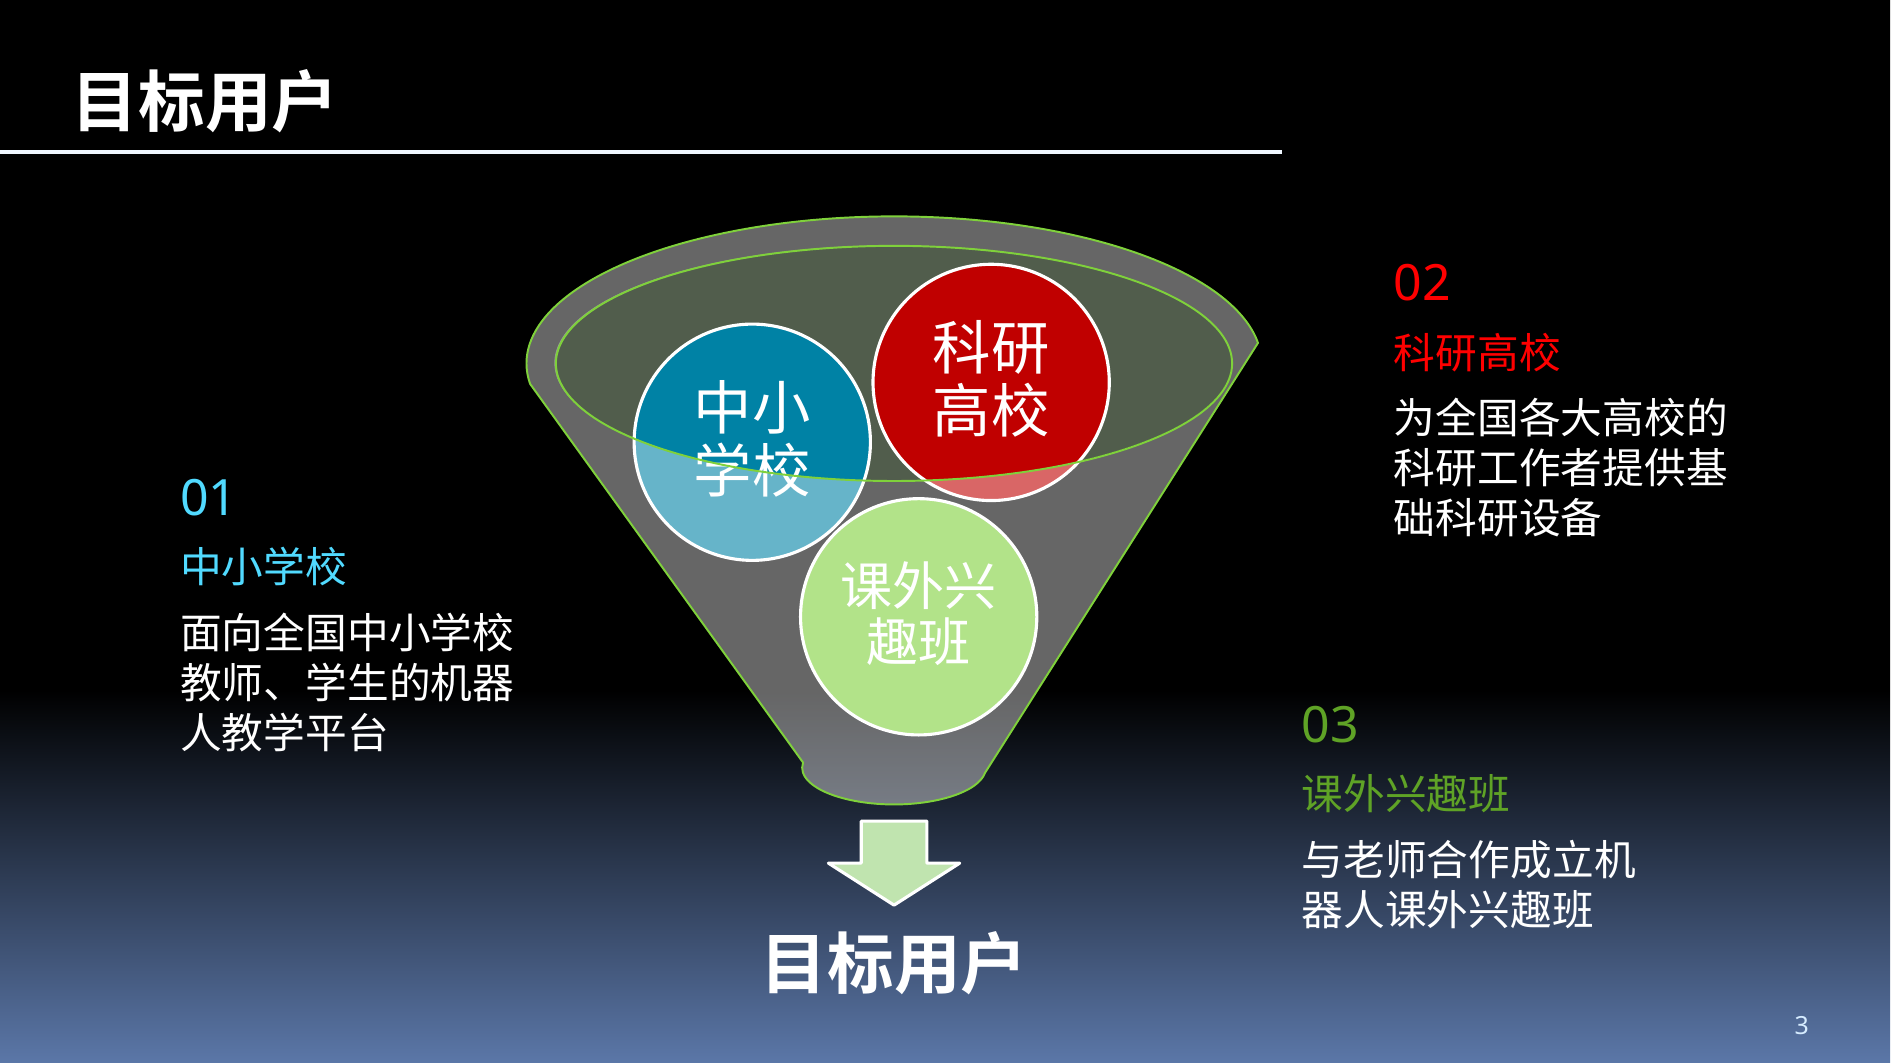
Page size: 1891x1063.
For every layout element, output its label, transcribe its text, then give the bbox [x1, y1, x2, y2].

text_box 目标用户 [54, 51, 356, 144]
text_box 科研高校 [1473, 319, 1592, 384]
text_box 面向全国中小学校教师、学生的机器人教学平台 [165, 598, 316, 764]
slide_number 3 [1779, 994, 1875, 1052]
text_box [324, 210, 1464, 1052]
text_box 课外兴趣班 [1473, 760, 1547, 826]
text_box 中小学校 [165, 533, 316, 598]
text_box 01 [165, 457, 260, 533]
text_box 与老师合作成立机器人课外兴趣班 [1473, 826, 1665, 942]
text_box 为全国各大高校的科研工作者提供基础科研设备 [1473, 384, 1757, 550]
